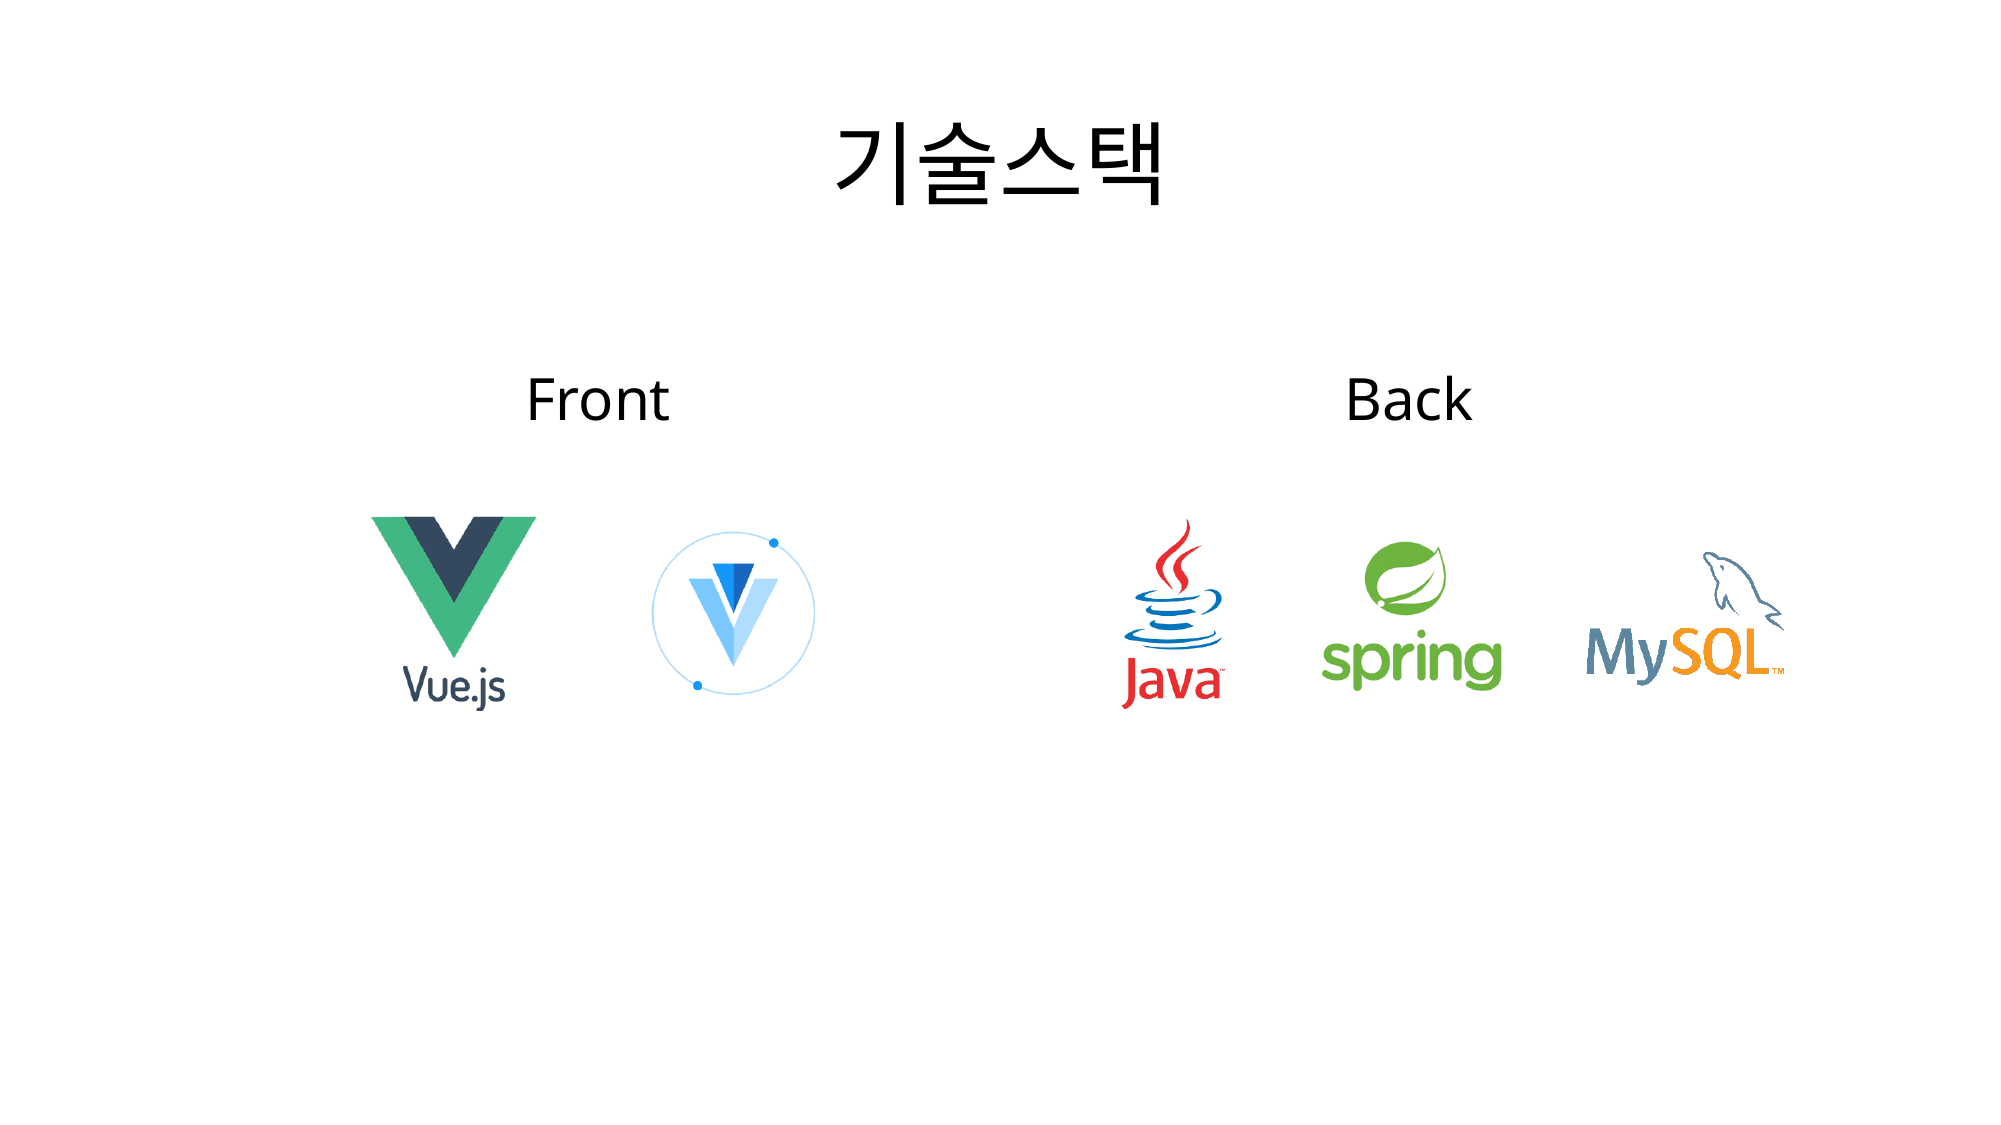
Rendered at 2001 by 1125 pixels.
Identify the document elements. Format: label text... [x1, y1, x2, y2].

text_box Front [510, 354, 686, 439]
title 기술스택 [137, 59, 1863, 278]
text_box Back [1329, 354, 1489, 439]
picture [356, 516, 912, 711]
picture [1075, 516, 1829, 711]
